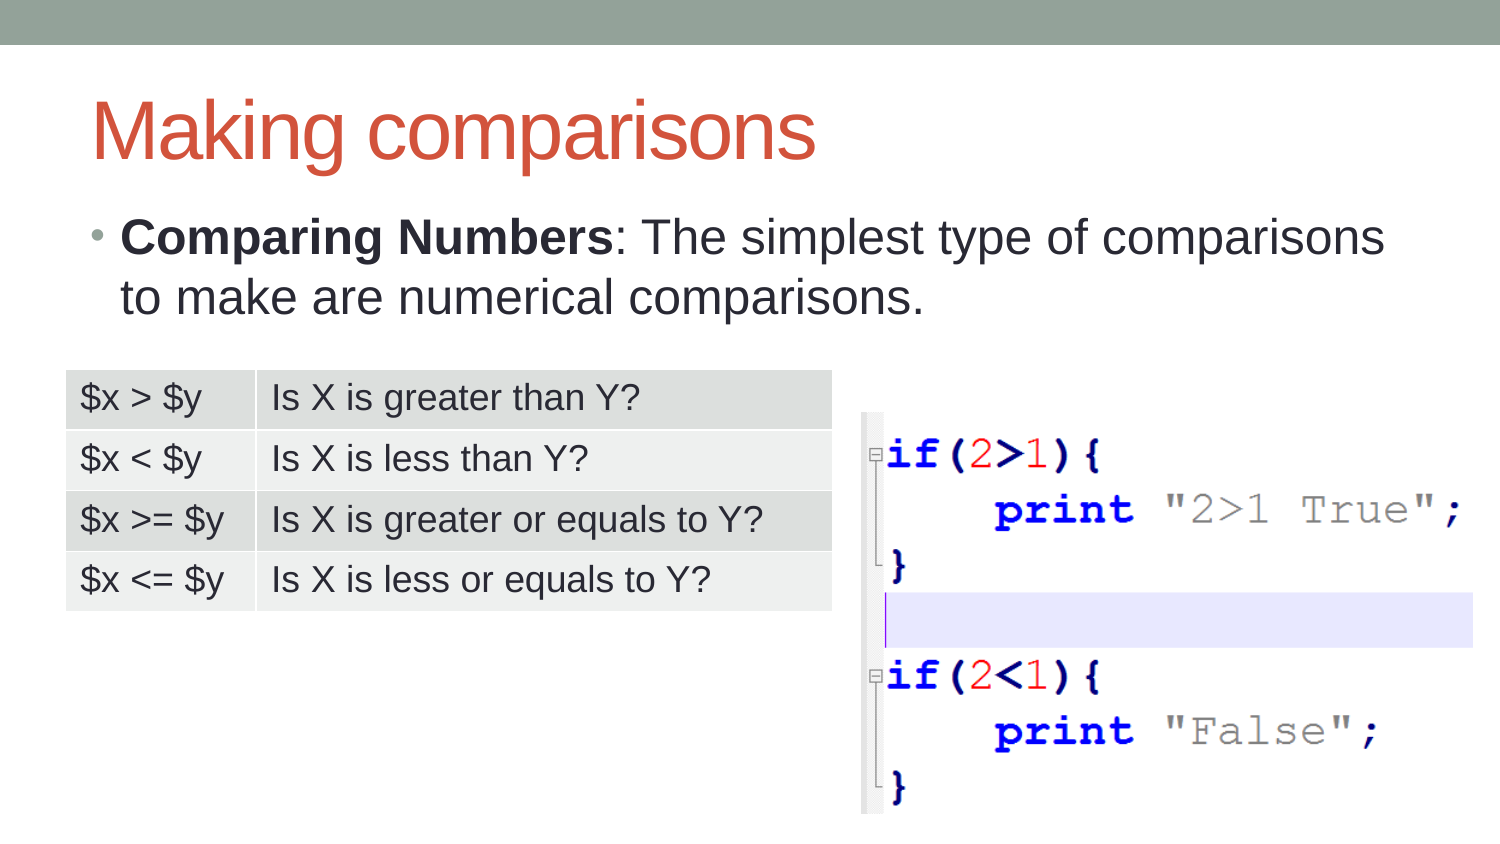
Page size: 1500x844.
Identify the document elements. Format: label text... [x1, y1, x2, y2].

table_cell Is X is greater or equals to Y? [257, 491, 832, 551]
picture [860, 412, 1473, 814]
table_header $x > $y [66, 370, 255, 429]
table_header Is X is greater than Y? [257, 370, 832, 429]
table_cell $x < $y [66, 431, 255, 490]
table_cell Is X is less or equals to Y? [257, 552, 832, 611]
list Comparing Numbers: The simplest type of comparisons to make are numerical comparisons. [75, 196, 1425, 797]
table_cell $x <= $y [66, 552, 255, 611]
title Making comparisons [75, 65, 1425, 188]
table_cell $x >= $y [66, 491, 255, 551]
table_cell Is X is less than Y? [257, 431, 832, 490]
